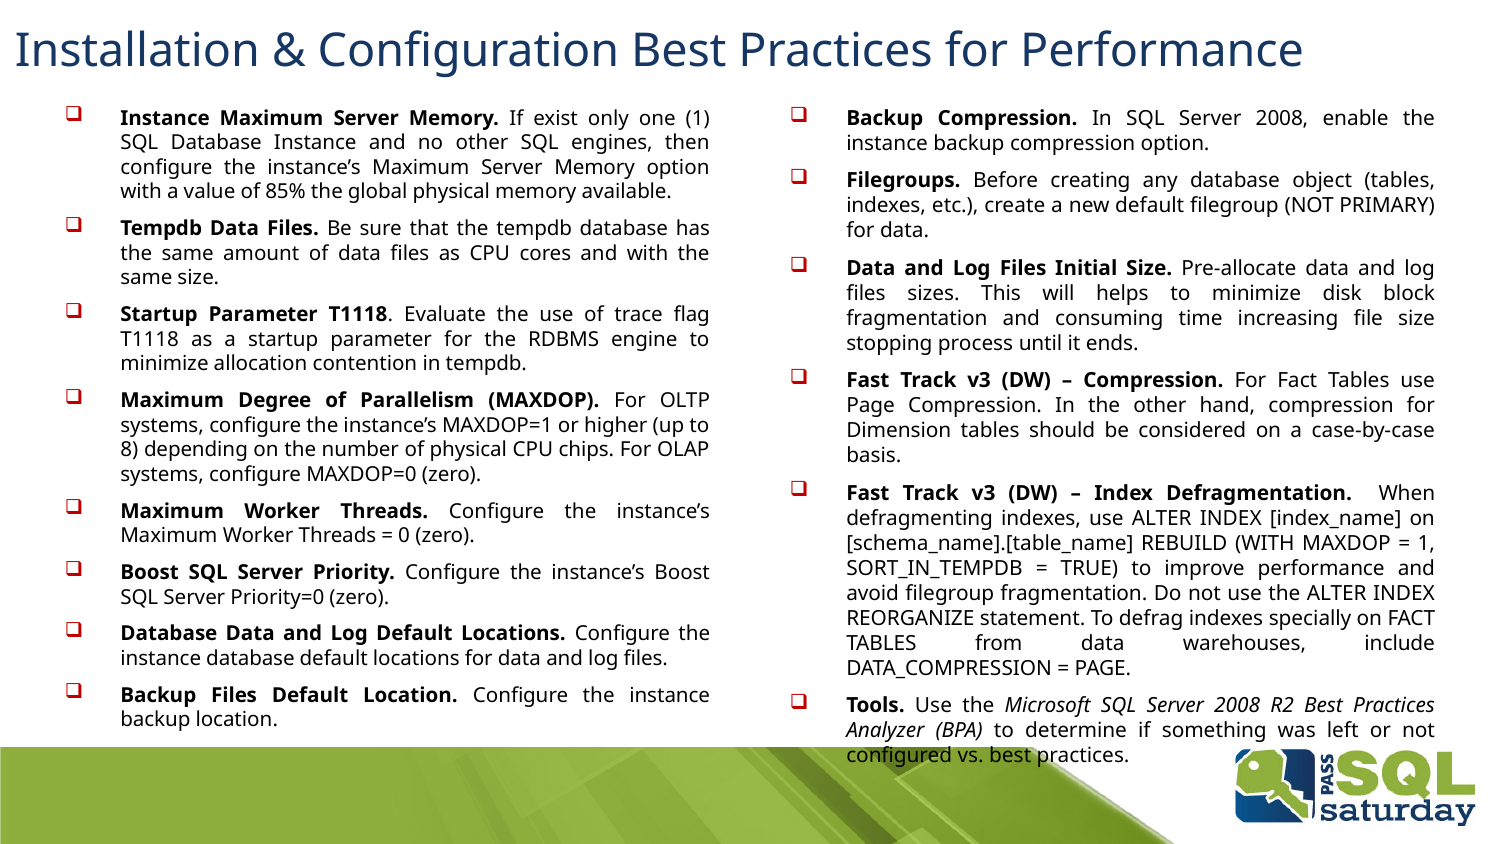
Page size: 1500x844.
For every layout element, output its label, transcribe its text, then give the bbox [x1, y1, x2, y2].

text_box Installation & Configuration Best Practices for Performance [0, 12, 1500, 118]
picture [0, 727, 1500, 844]
text_box Backup Compression. In SQL Server 2008, enable the instance backup compression option. Filegroups. Before creating any database object (tables, indexes, etc.), create a new default filegroup (NOT PRIMARY) for data. Data and Log Files Initial Size. Pre-allocate data and log files sizes. This will helps to minimize disk block fragmentation and consuming time increasing file size stopping process until it ends. Fast Track v3 (DW) – Compression. For Fact Tables use Page Compression. In the other hand, compression for Dimension tables should be considered on a case-by-case basis. Fast Track v3 (DW) – Index Defragmentation. When defragmenting indexes, use ALTER INDEX [index_name] on [schema_name].[table_name] REBUILD (WITH MAXDOP = 1, SORT_IN_TEMPDB = TRUE) to improve performance and avoid filegroup fragmentation. Do not use the ALTER INDEX REORGANIZE statement. To defrag indexes specially on FACT TABLES from data warehouses, include DATA_COMPRESSION = PAGE. Tools. Use the Microsoft SQL Server 2008 R2 Best Practices Analyzer (BPA) to determine if something was left or not configured vs. best practices. [774, 97, 1450, 743]
text_box Instance Maximum Server Memory. If exist only one (1) SQL Database Instance and no other SQL engines, then configure the instance’s Maximum Server Memory option with a value of 85% the global physical memory available. Tempdb Data Files. Be sure that the tempdb database has the same amount of data files as CPU cores and with the same size. Startup Parameter T1118. Evaluate the use of trace flag T1118 as a startup parameter for the RDBMS engine to minimize allocation contention in tempdb. Maximum Degree of Parallelism (MAXDOP). For OLTP systems, configure the instance’s MAXDOP=1 or higher (up to 8) depending on the number of physical CPU chips. For OLAP systems, configure MAXDOP=0 (zero). Maximum Worker Threads. Configure the instance’s Maximum Worker Threads = 0 (zero). Boost SQL Server Priority. Configure the instance’s Boost SQL Server Priority=0 (zero). Database Data and Log Default Locations. Configure the instance database default locations for data and log files. Backup Files Default Location. Configure the instance backup location. [49, 97, 725, 743]
